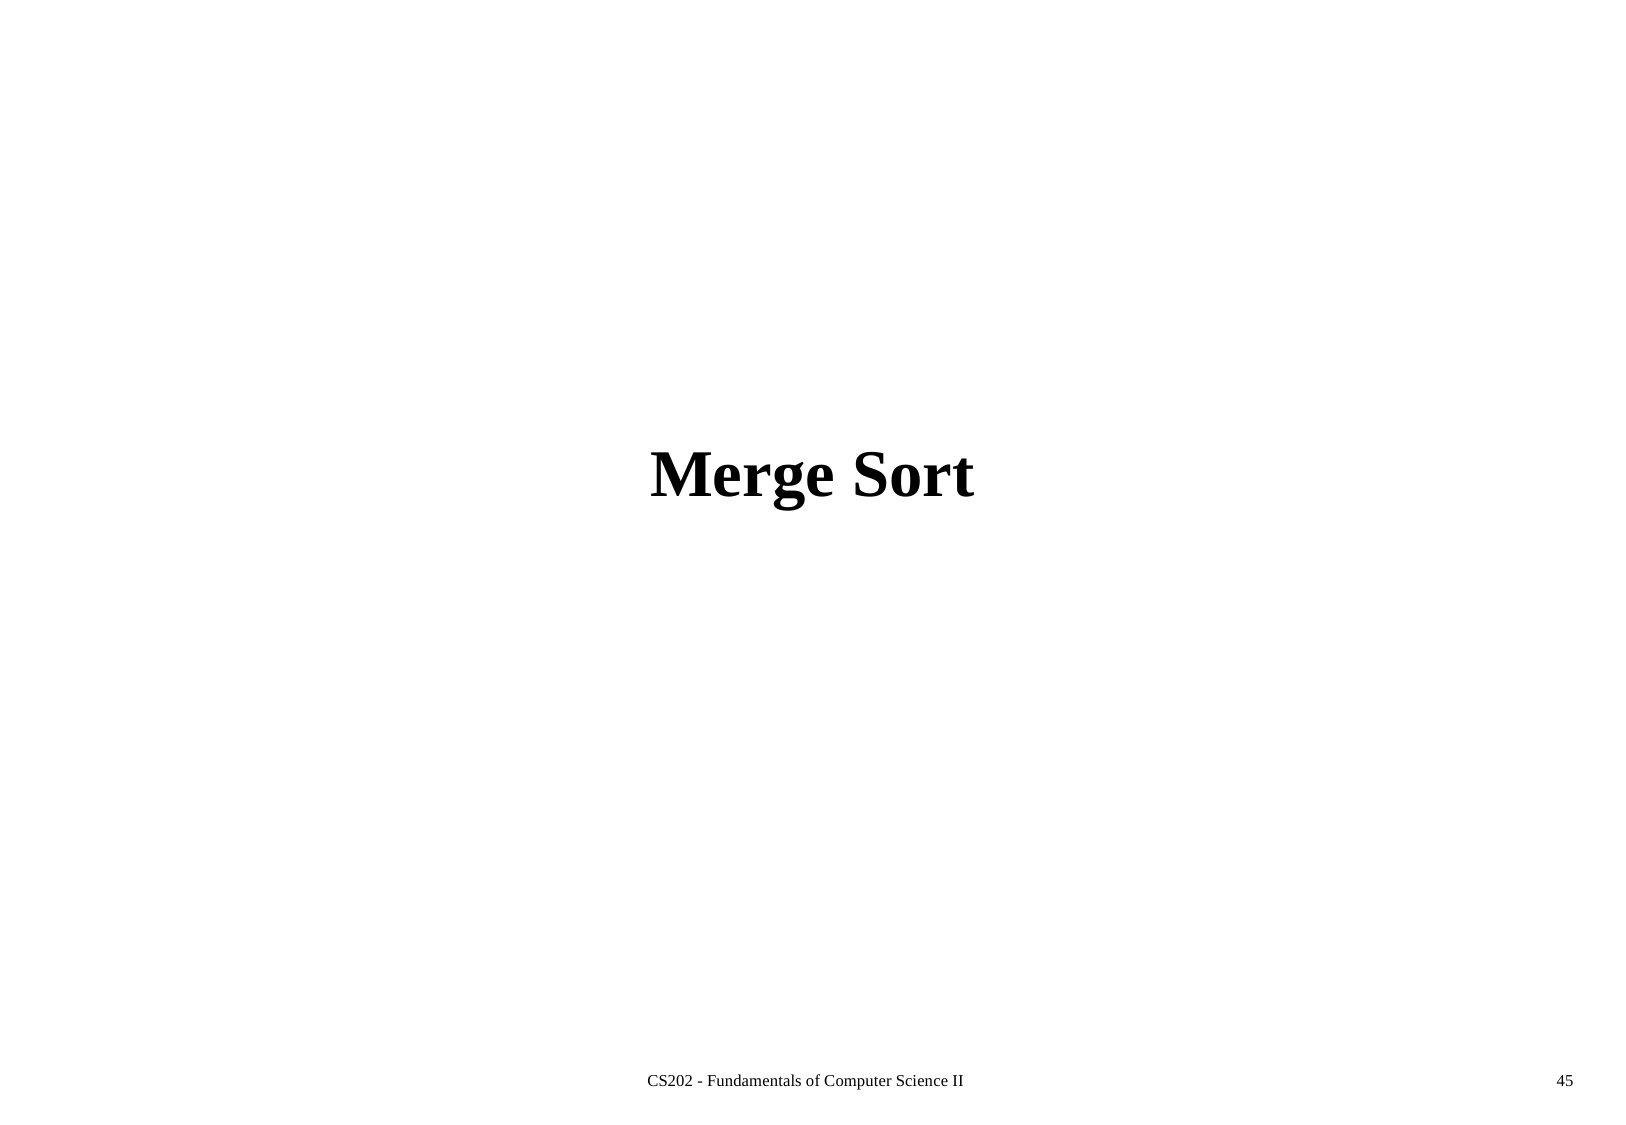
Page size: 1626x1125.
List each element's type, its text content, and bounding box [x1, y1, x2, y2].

footer CS202 - Fundamentals of Computer Science II [500, 1062, 1111, 1101]
title Merge Sort [121, 349, 1504, 591]
slide_number 45 [1249, 1062, 1589, 1101]
